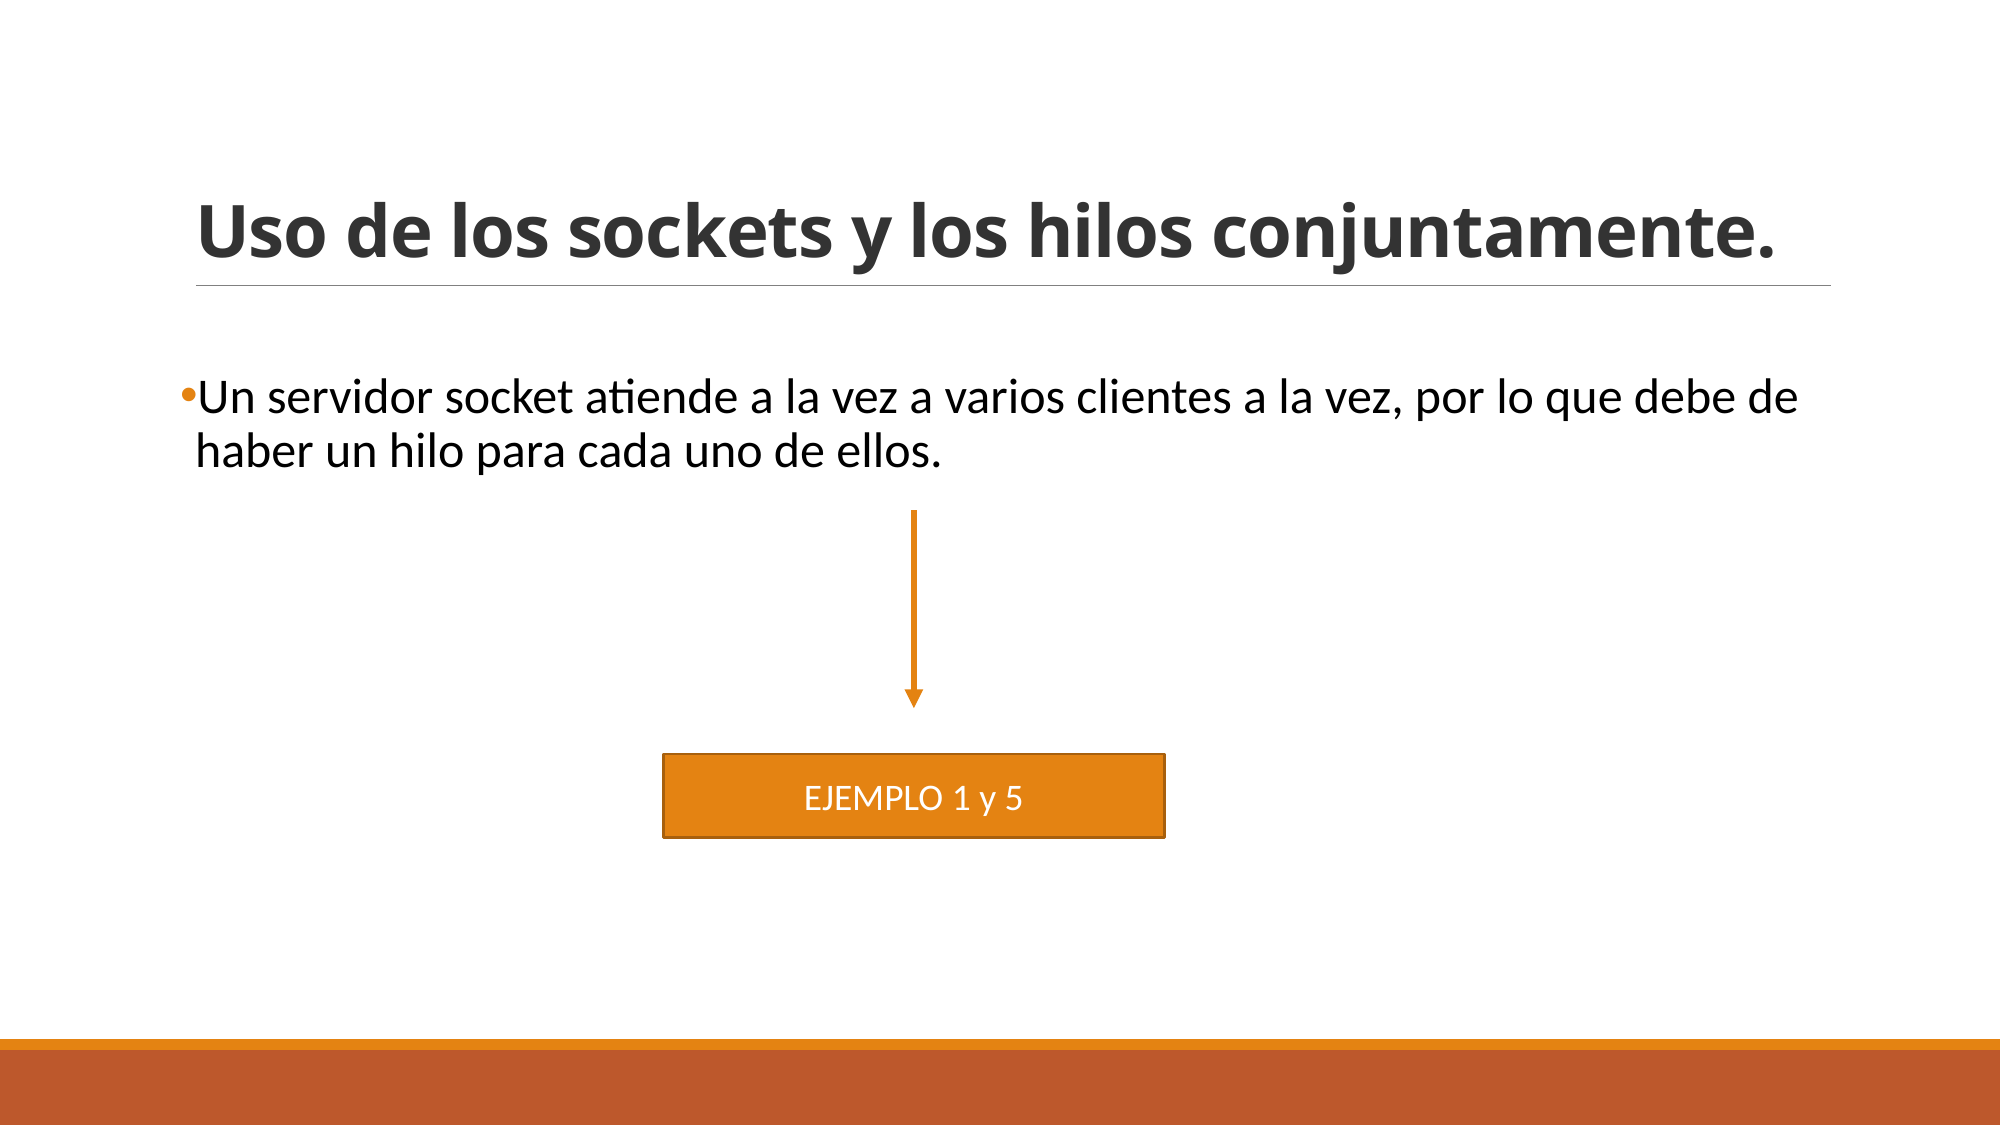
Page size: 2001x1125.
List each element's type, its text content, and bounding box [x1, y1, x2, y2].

title Uso de los sockets y los hilos conjuntamente. [180, 88, 1830, 302]
text_box EJEMPLO 1 y 5 [662, 753, 1166, 839]
list Un servidor socket atiende a la vez a varios clientes a la vez, por lo que debe de haber un hilo para cada uno de ellos. [180, 302, 1830, 963]
